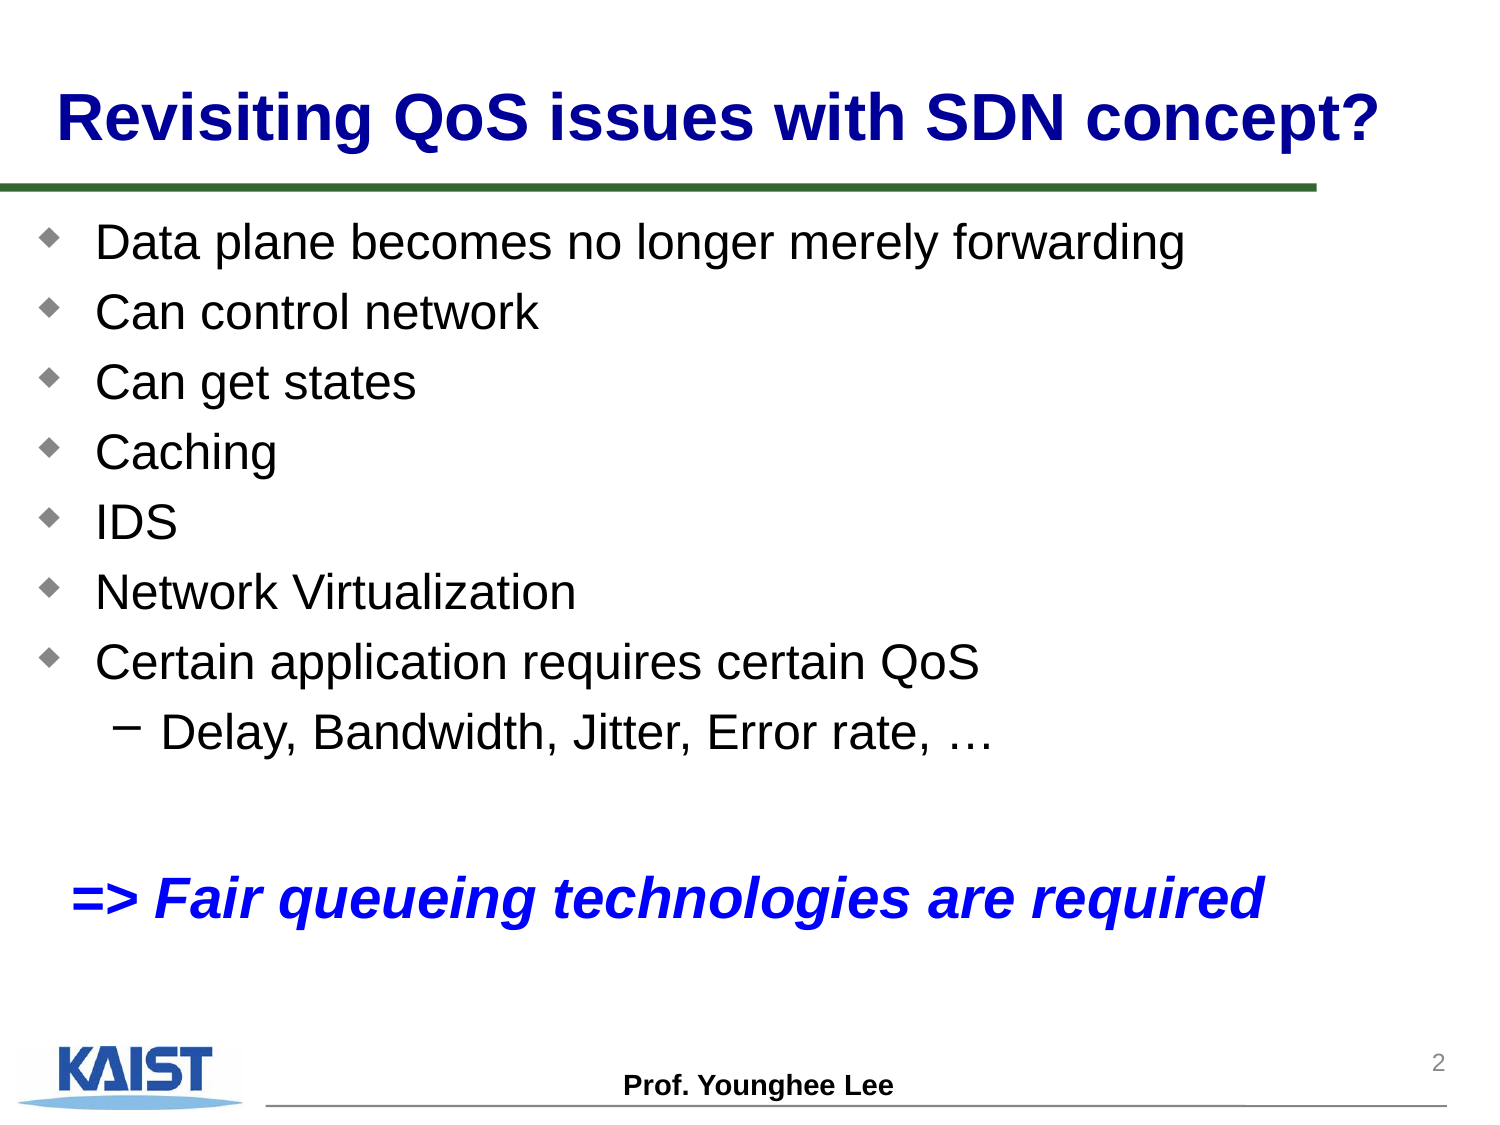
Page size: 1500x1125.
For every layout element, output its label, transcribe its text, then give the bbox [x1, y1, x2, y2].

slide_number 2 [1148, 1023, 1461, 1099]
title Revisiting QoS issues with SDN concept? [41, 54, 1483, 161]
list Data plane becomes no longer merely forwarding Can control network Can get states Caching IDS Network Virtualization Certain application requires certain QoS Delay, Bandwidth, Jitter, Error rate, … => Fair queueing technologies are required [23, 202, 1483, 878]
picture [17, 1046, 243, 1110]
